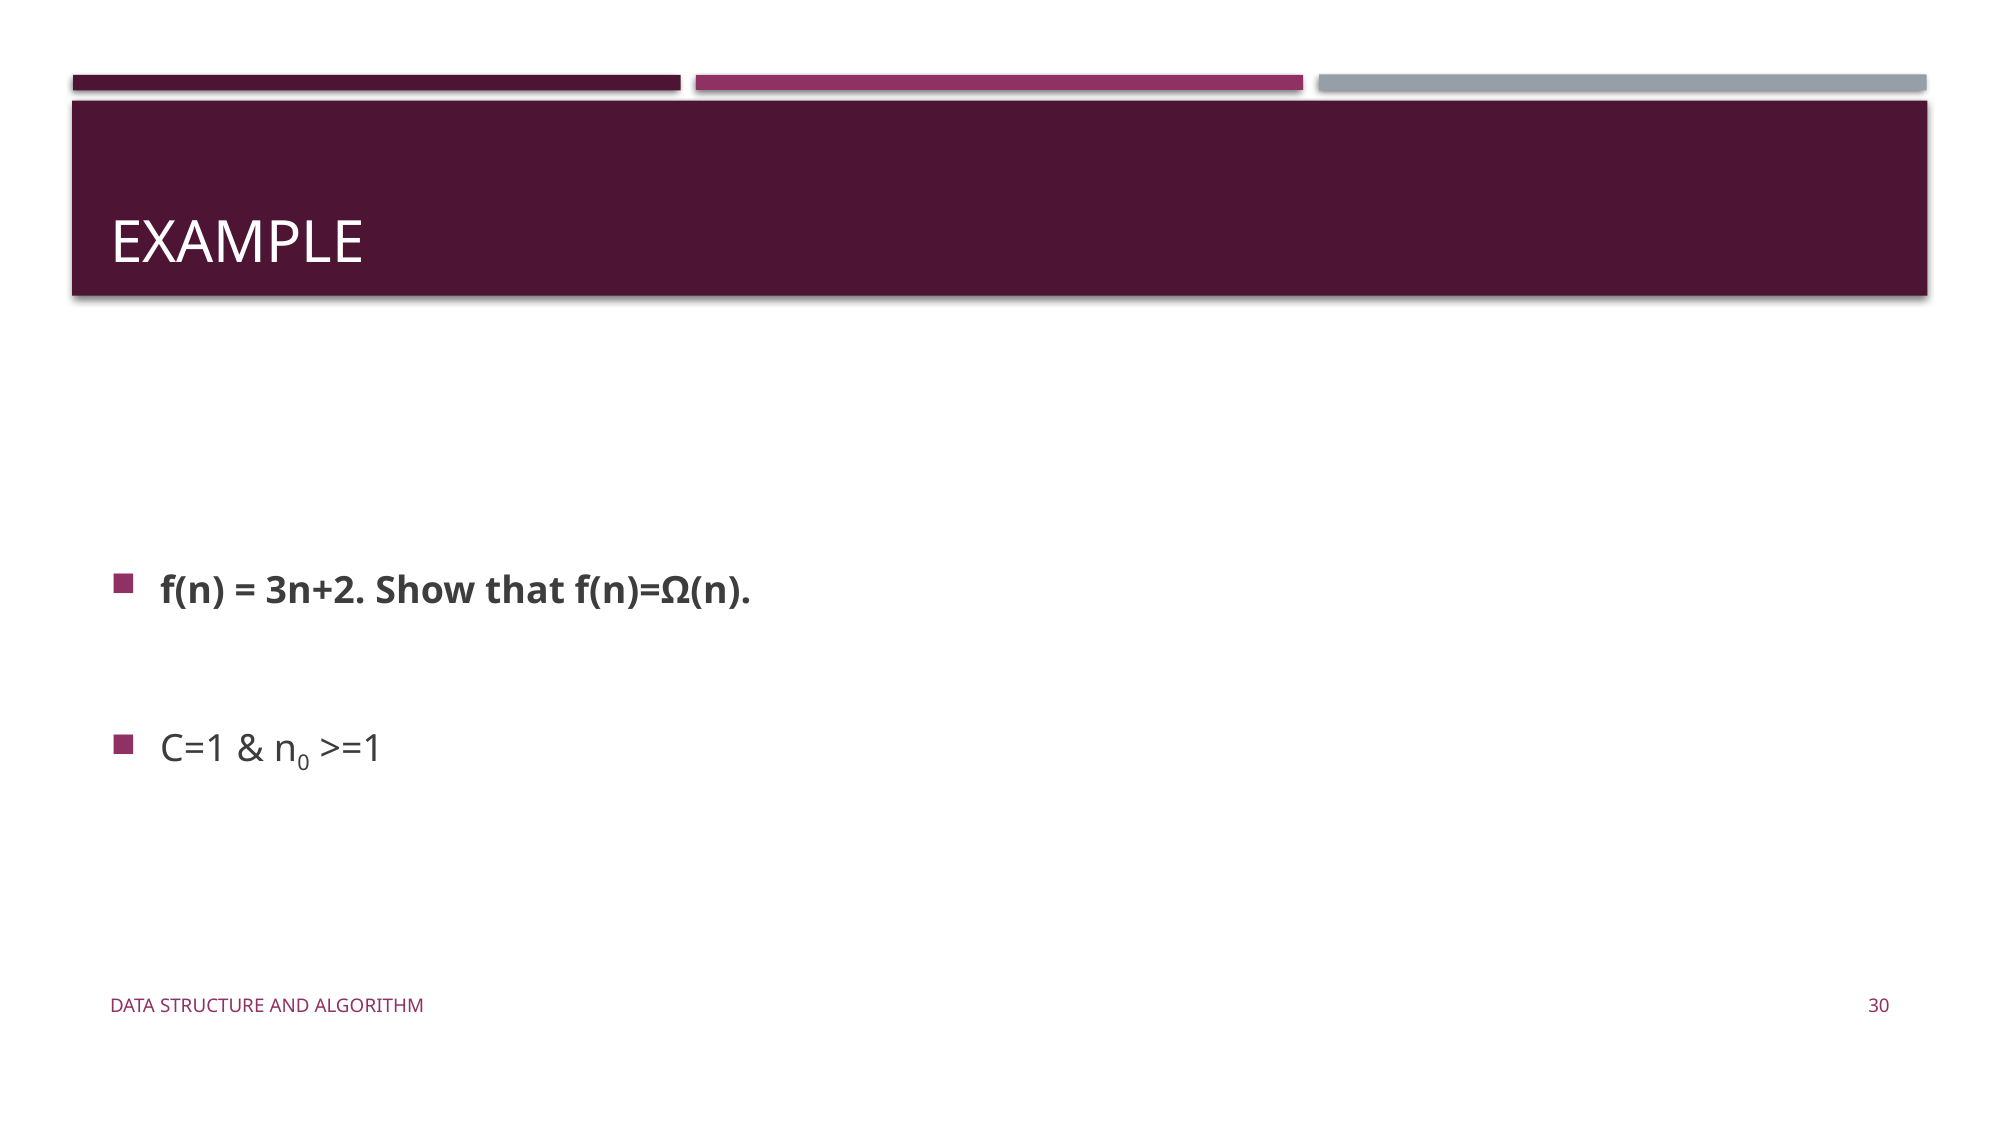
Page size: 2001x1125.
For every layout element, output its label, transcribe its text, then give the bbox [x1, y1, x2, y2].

list f(n) = 3n+2. Show that f(n)=Ω(n). C=1 & n0 >=1 [95, 357, 1905, 961]
title Example [95, 115, 1905, 282]
slide_number 30 [1732, 977, 1905, 1037]
footer Data Structure and Algorithm [95, 976, 1230, 1037]
